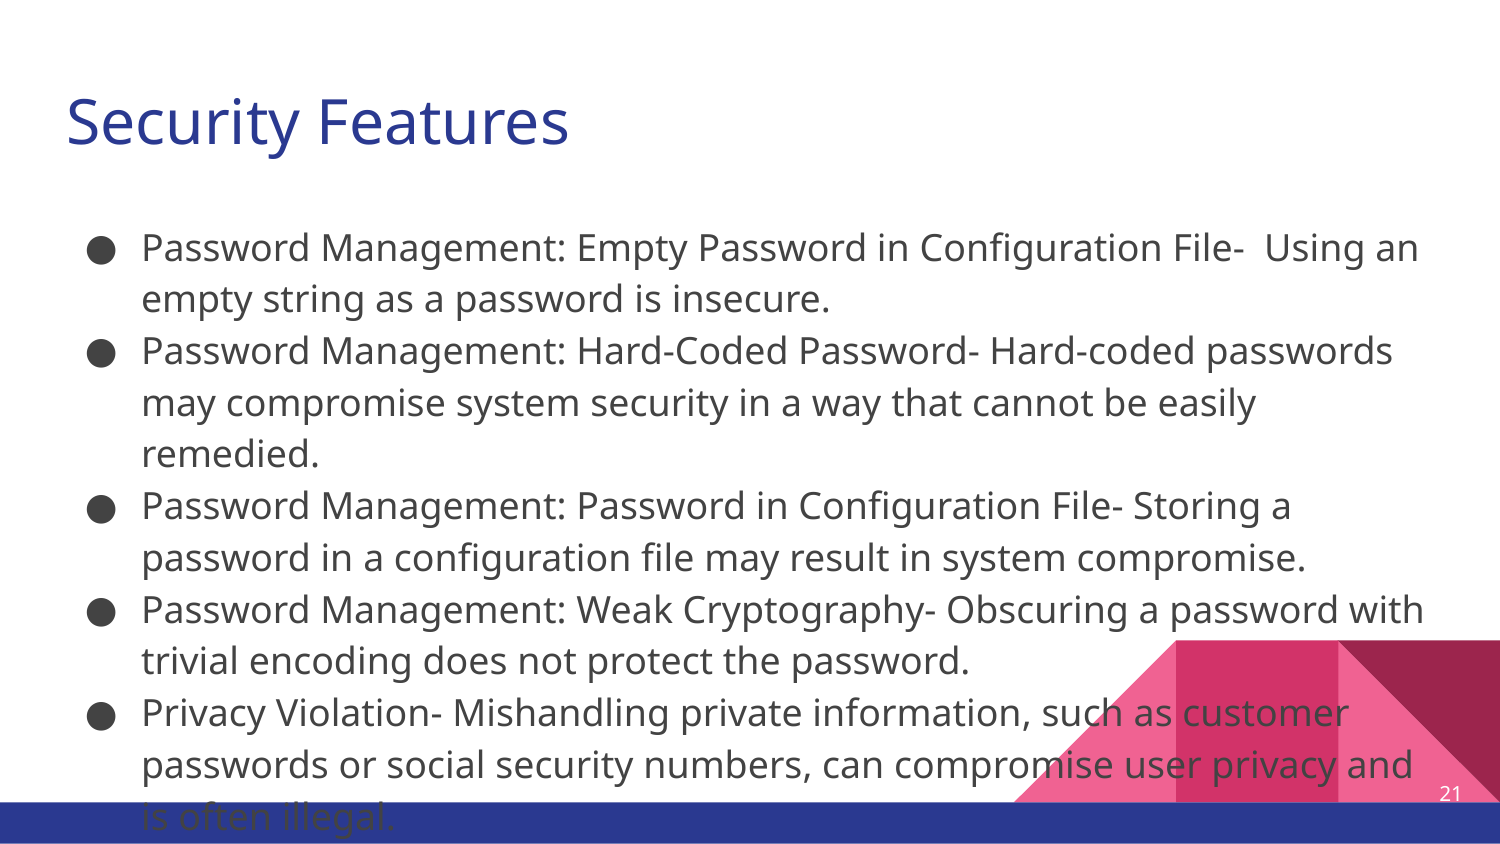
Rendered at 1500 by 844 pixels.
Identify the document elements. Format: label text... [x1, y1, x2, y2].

title Security Features [51, 67, 1449, 167]
slide_number 21 [1387, 762, 1478, 828]
list Password Management: Empty Password in Configuration File- Using an empty string as a password is insecure. Password Management: Hard-Coded Password- Hard-coded passwords may compromise system security in a way that cannot be easily remedied. Password Management: Password in Configuration File- Storing a password in a configuration file may result in system compromise. Password Management: Weak Cryptography- Obscuring a password with trivial encoding does not protect the password. Privacy Violation- Mishandling private information, such as customer passwords or social security numbers, can compromise user privacy and is often illegal. [51, 201, 1449, 811]
